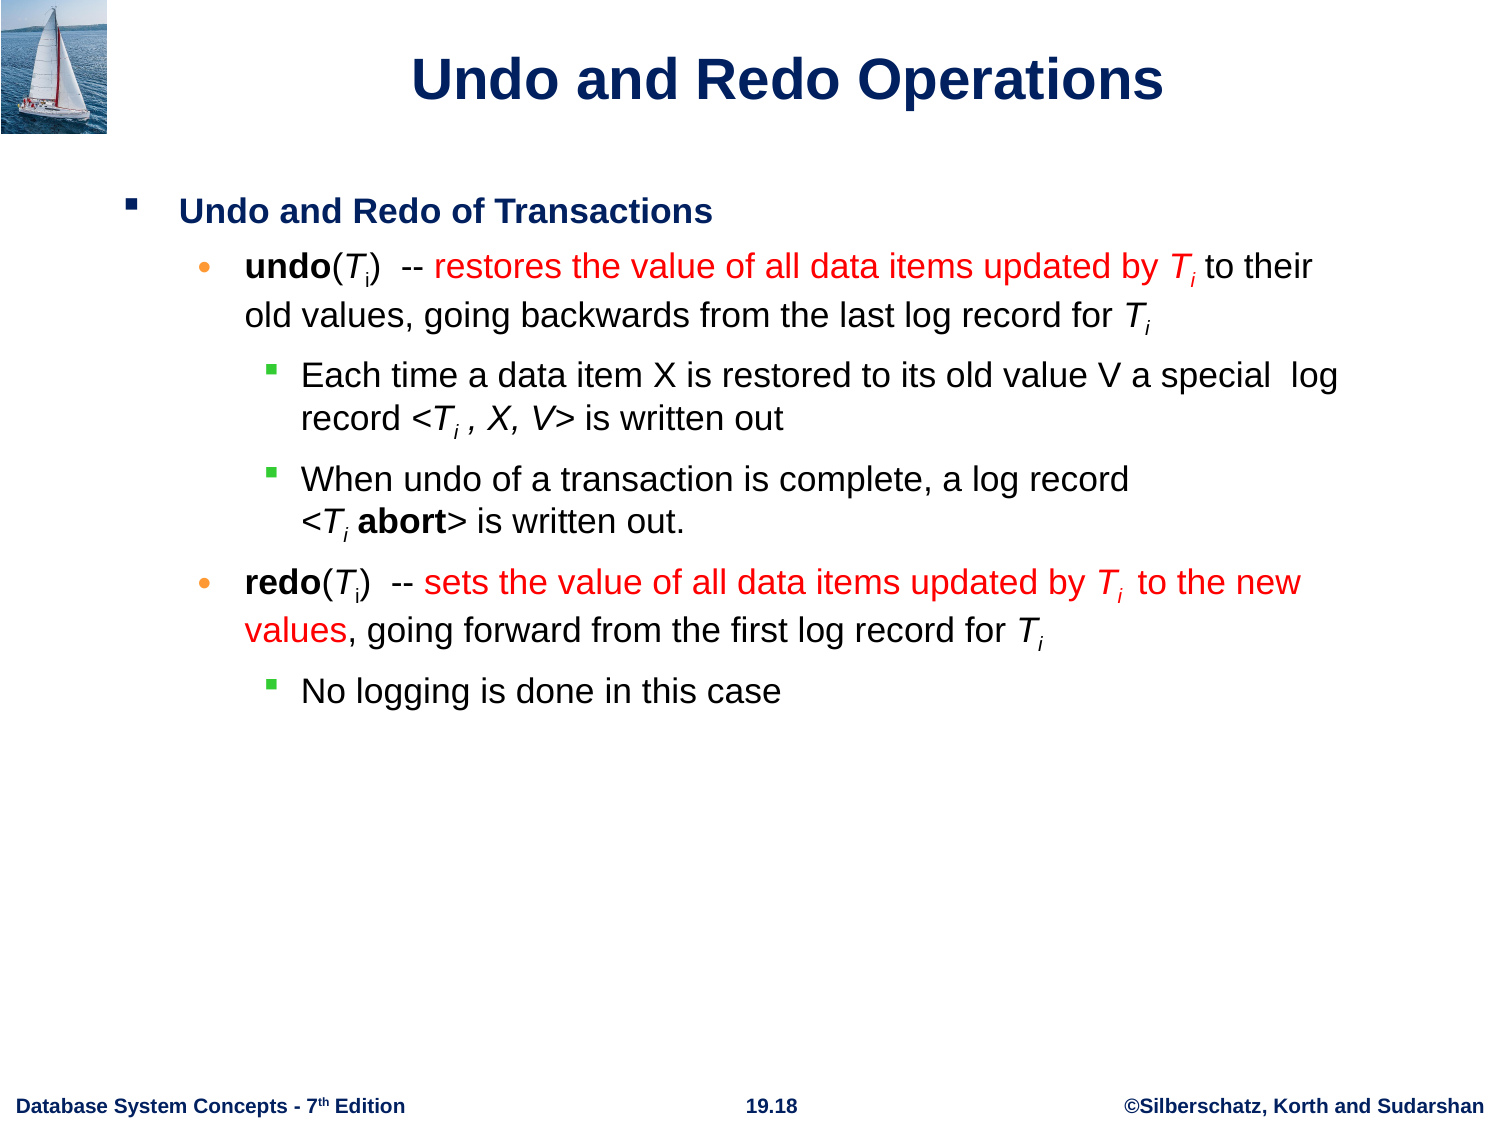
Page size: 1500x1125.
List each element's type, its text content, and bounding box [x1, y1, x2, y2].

title Undo and Redo Operations [125, 18, 1452, 120]
list Undo and Redo of Transactions undo(Ti) -- restores the value of all data items updated by Ti to their old values, going backwards from the last log record for Ti Each time a data item X is restored to its old value V a special log record <Ti , X, V> is written out When undo of a transaction is complete, a log record <Ti abort> is written out. redo(Ti) -- sets the value of all data items updated by Ti to the new values, going forward from the first log record for Ti No logging is done in this case [107, 180, 1384, 1062]
picture [1, 0, 107, 134]
